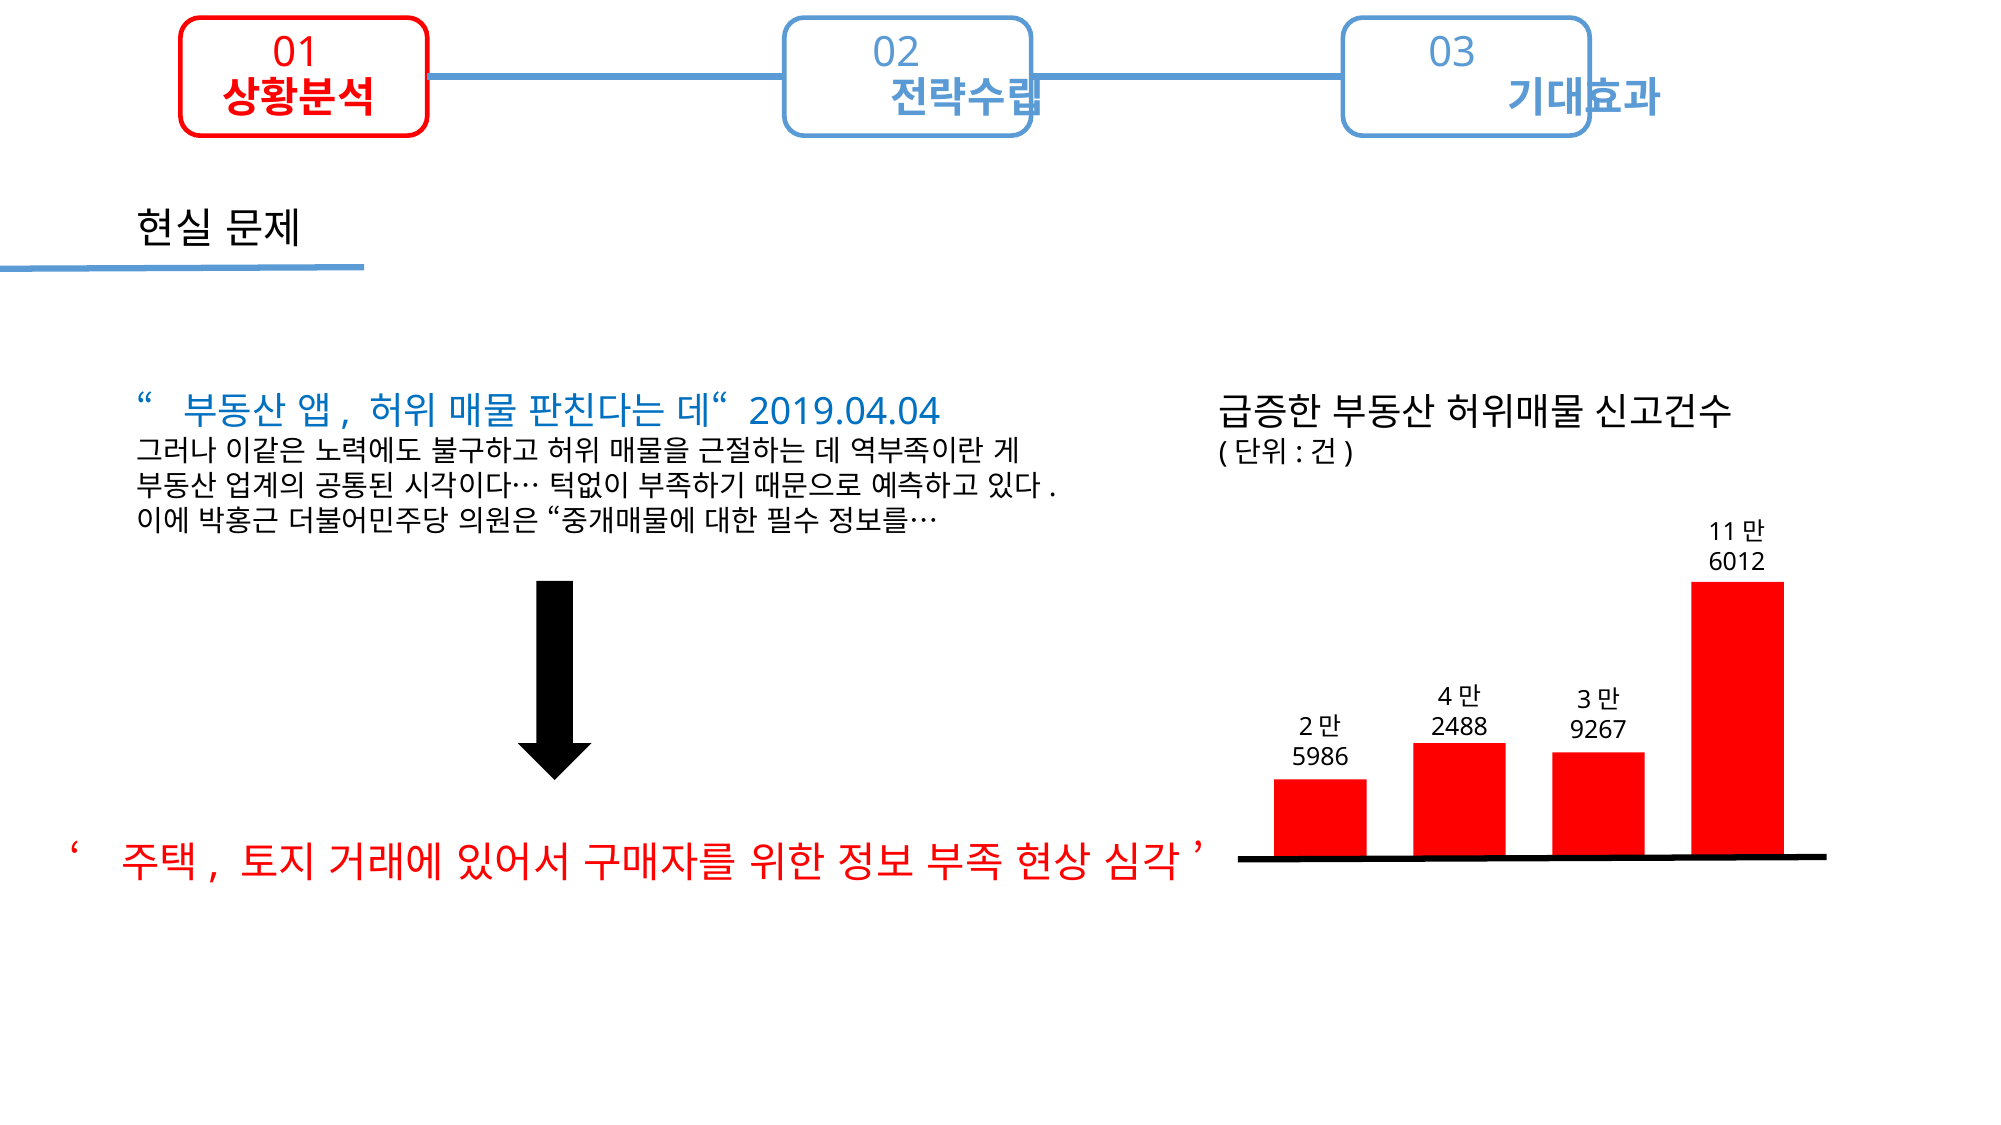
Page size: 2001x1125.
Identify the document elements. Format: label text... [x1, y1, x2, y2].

text_box 현실 문제 [121, 194, 963, 260]
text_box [138, 17, 1808, 136]
text_box 4만 2488 [1413, 673, 1506, 748]
text_box [517, 580, 592, 781]
text_box [1690, 581, 1785, 854]
text_box 급증한 부동산 허위매물 신고건수 (단위:건) [1204, 380, 1808, 476]
text_box “부동산 앱, 허위 매물 판친다는 데“ 2019.04.04 그러나 이같은 노력에도 불구하고 허위 매물을 근절하는 데 역부족이란 게 부동산 업계의 공통된 시각이다… 턱없이 부족하기 때문으로 예측하고 있다. 이에 박홍근 더불어민주당 의원은 “중개매물에 대한 필수 정보를… [121, 379, 1106, 545]
text_box 2만 5986 [1274, 702, 1367, 778]
text_box [1412, 742, 1507, 855]
text_box [1551, 751, 1646, 854]
text_box ‘주택, 토지 거래에 있어서 구매자를 위한 정보 부족 현상 심각 ’ [54, 828, 1404, 893]
text_box 11만 6012 [1690, 508, 1784, 584]
text_box [1273, 778, 1368, 828]
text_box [1237, 856, 1827, 860]
text_box 3만 9267 [1552, 676, 1645, 752]
